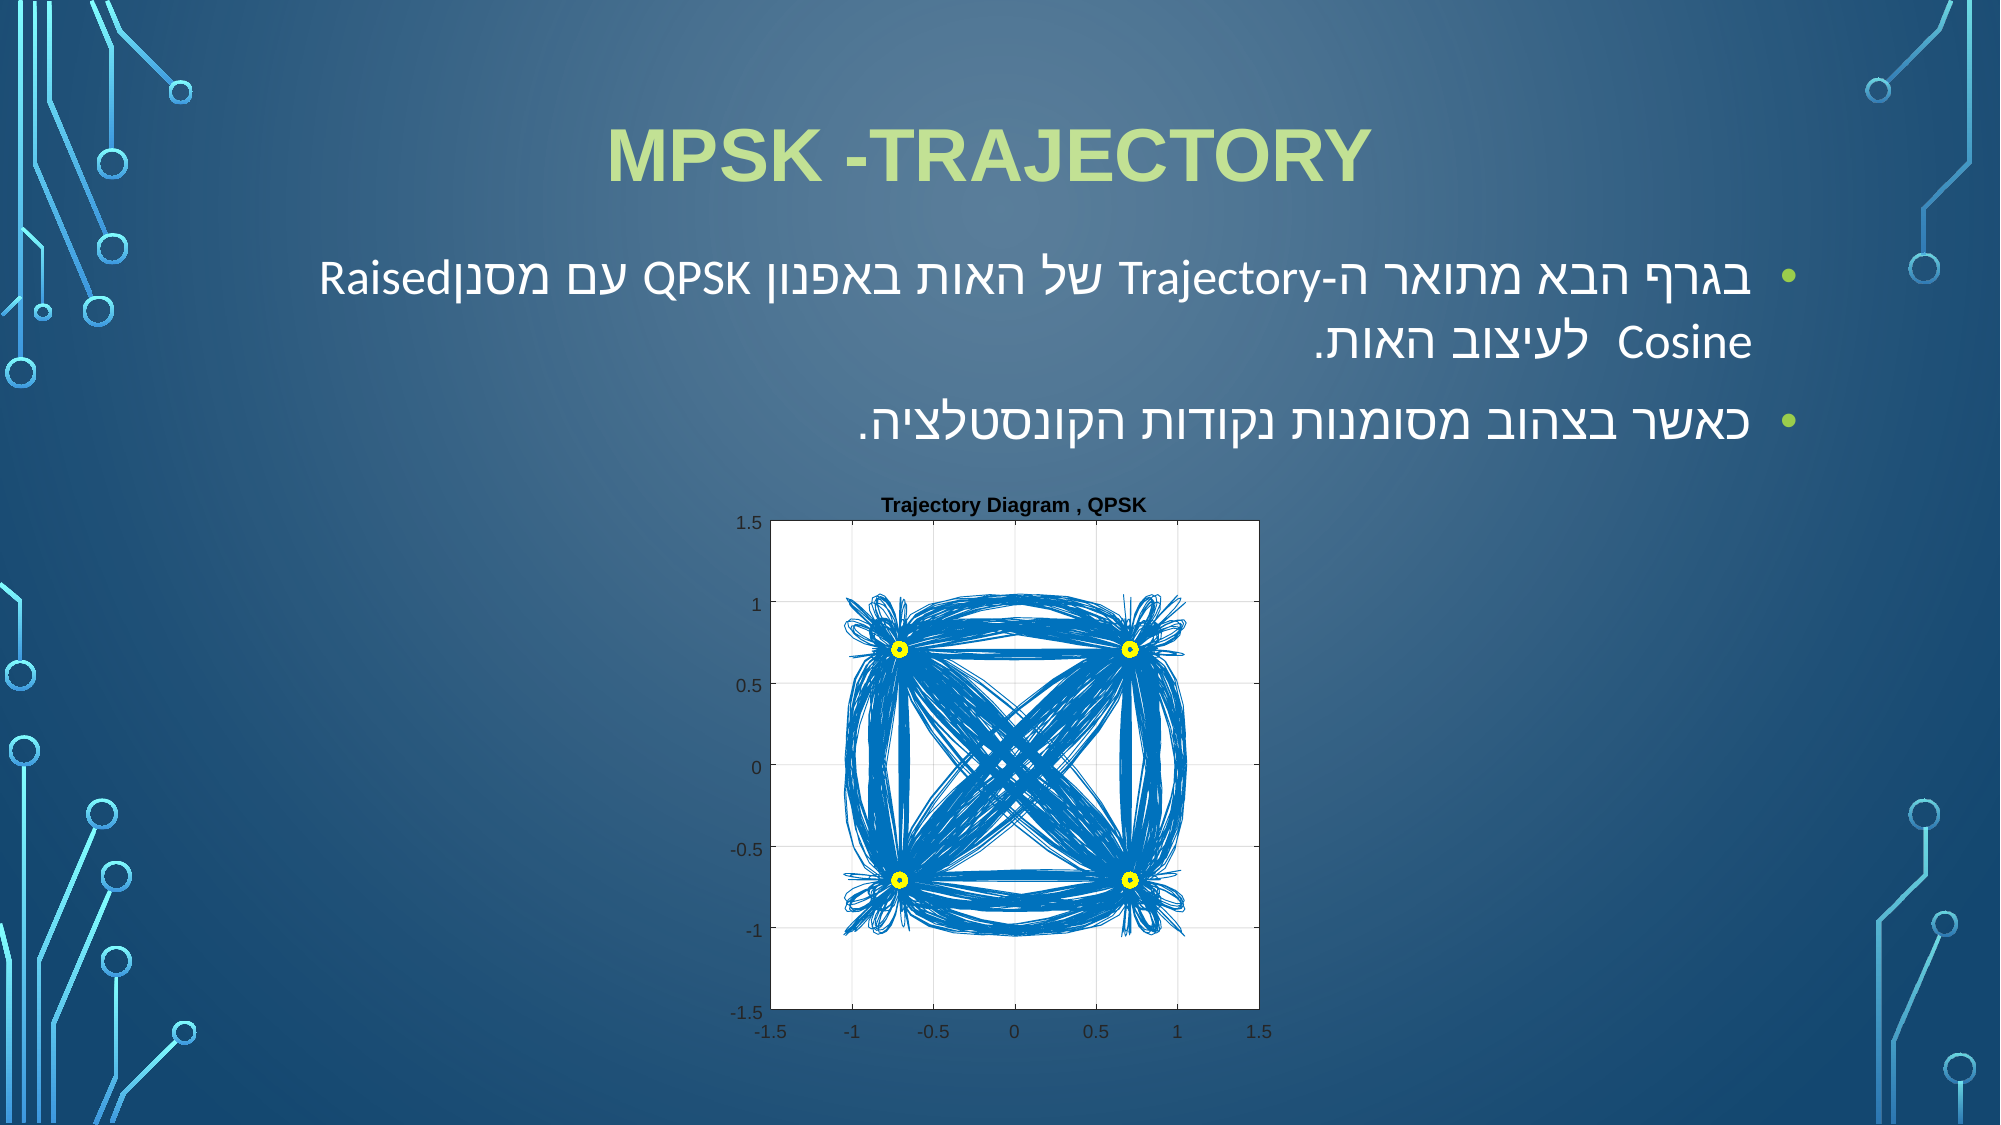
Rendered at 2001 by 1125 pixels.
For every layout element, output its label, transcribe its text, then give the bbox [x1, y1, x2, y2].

picture [601, 475, 1399, 1074]
title MPSK -Trajectory [187, 35, 1813, 233]
text_box בגרף הבא מתואר ה-Trajectory של האות באפנון QPSK עם מסנןRaised Cosine לעיצוב האות. כאשר בצהוב מסומנות נקודות הקונסטלציה. [122, 233, 1813, 660]
